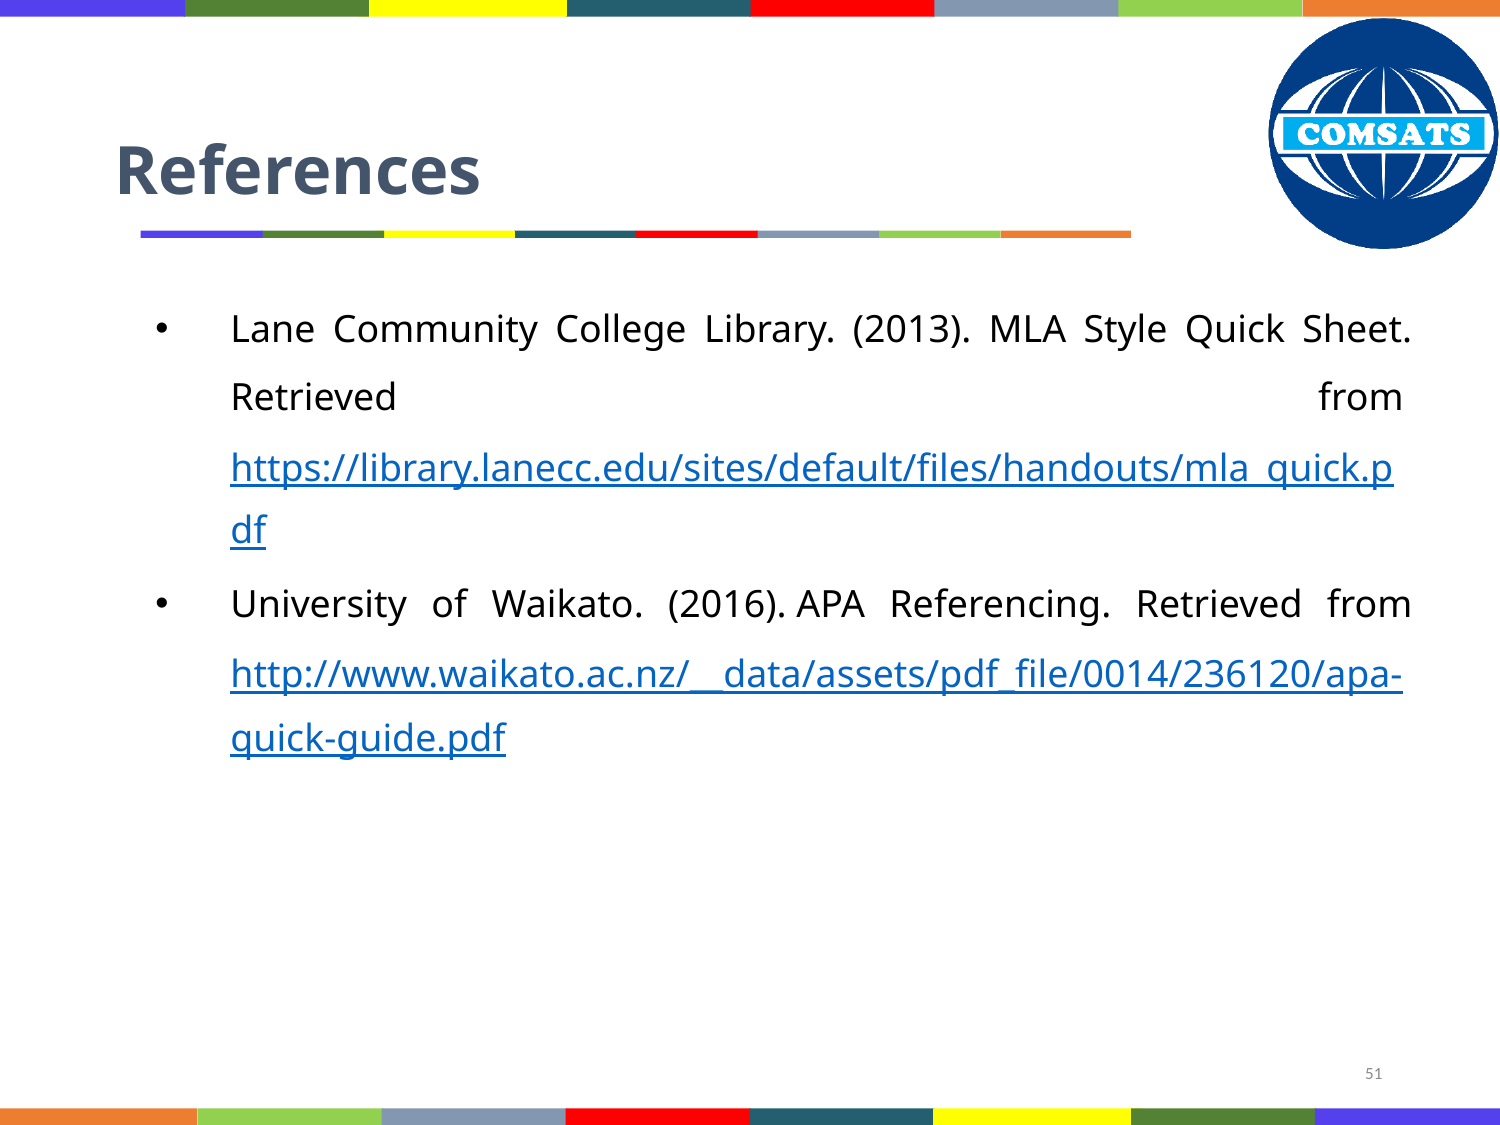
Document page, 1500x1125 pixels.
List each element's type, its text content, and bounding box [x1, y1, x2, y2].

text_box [0, 1108, 1500, 1125]
text_box Lane Community College Library. (2013). MLA Style Quick Sheet. Retrieved from https://library.lanecc.edu/sites/default/files/handouts/mla_quick.pdf University of Waikato. (2016). APA Referencing. Retrieved from http://www.waikato.ac.nz/__data/assets/pdf_file/0014/236120/apa-quick-guide.pdf [140, 275, 1429, 714]
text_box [0, 0, 1500, 17]
text_box References [99, 120, 1122, 216]
slide_number 51 [1060, 1042, 1398, 1103]
text_box [1224, 49, 1451, 287]
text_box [140, 230, 1131, 239]
picture [1247, 16, 1500, 263]
